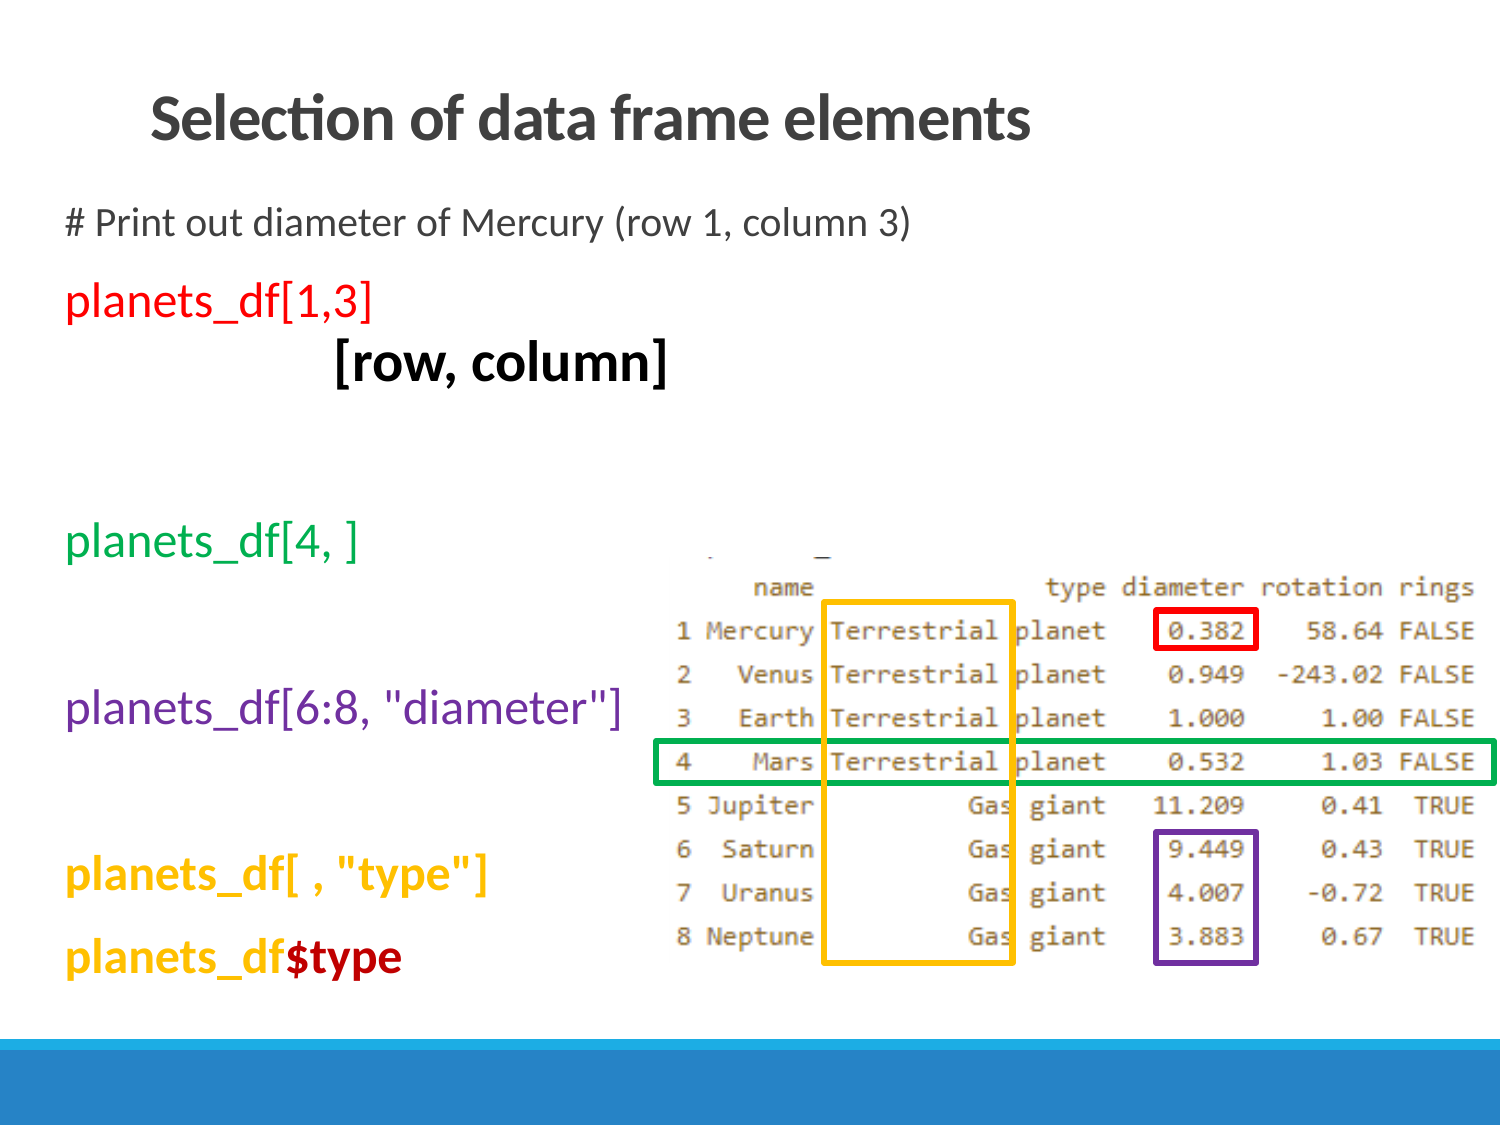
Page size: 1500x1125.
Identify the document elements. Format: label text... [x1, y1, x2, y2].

text_box [row, column] [318, 316, 685, 401]
title Selection of data frame elements [135, 47, 1373, 162]
list # Print out diameter of Mercury (row 1, column 3) planets_df[1,3] planets_df[4, ] planets_df[6:8, "diameter"] planets_df[ , "type"] planets_df$type [49, 192, 1288, 1021]
text_box [655, 740, 665, 784]
picture [668, 556, 1500, 964]
